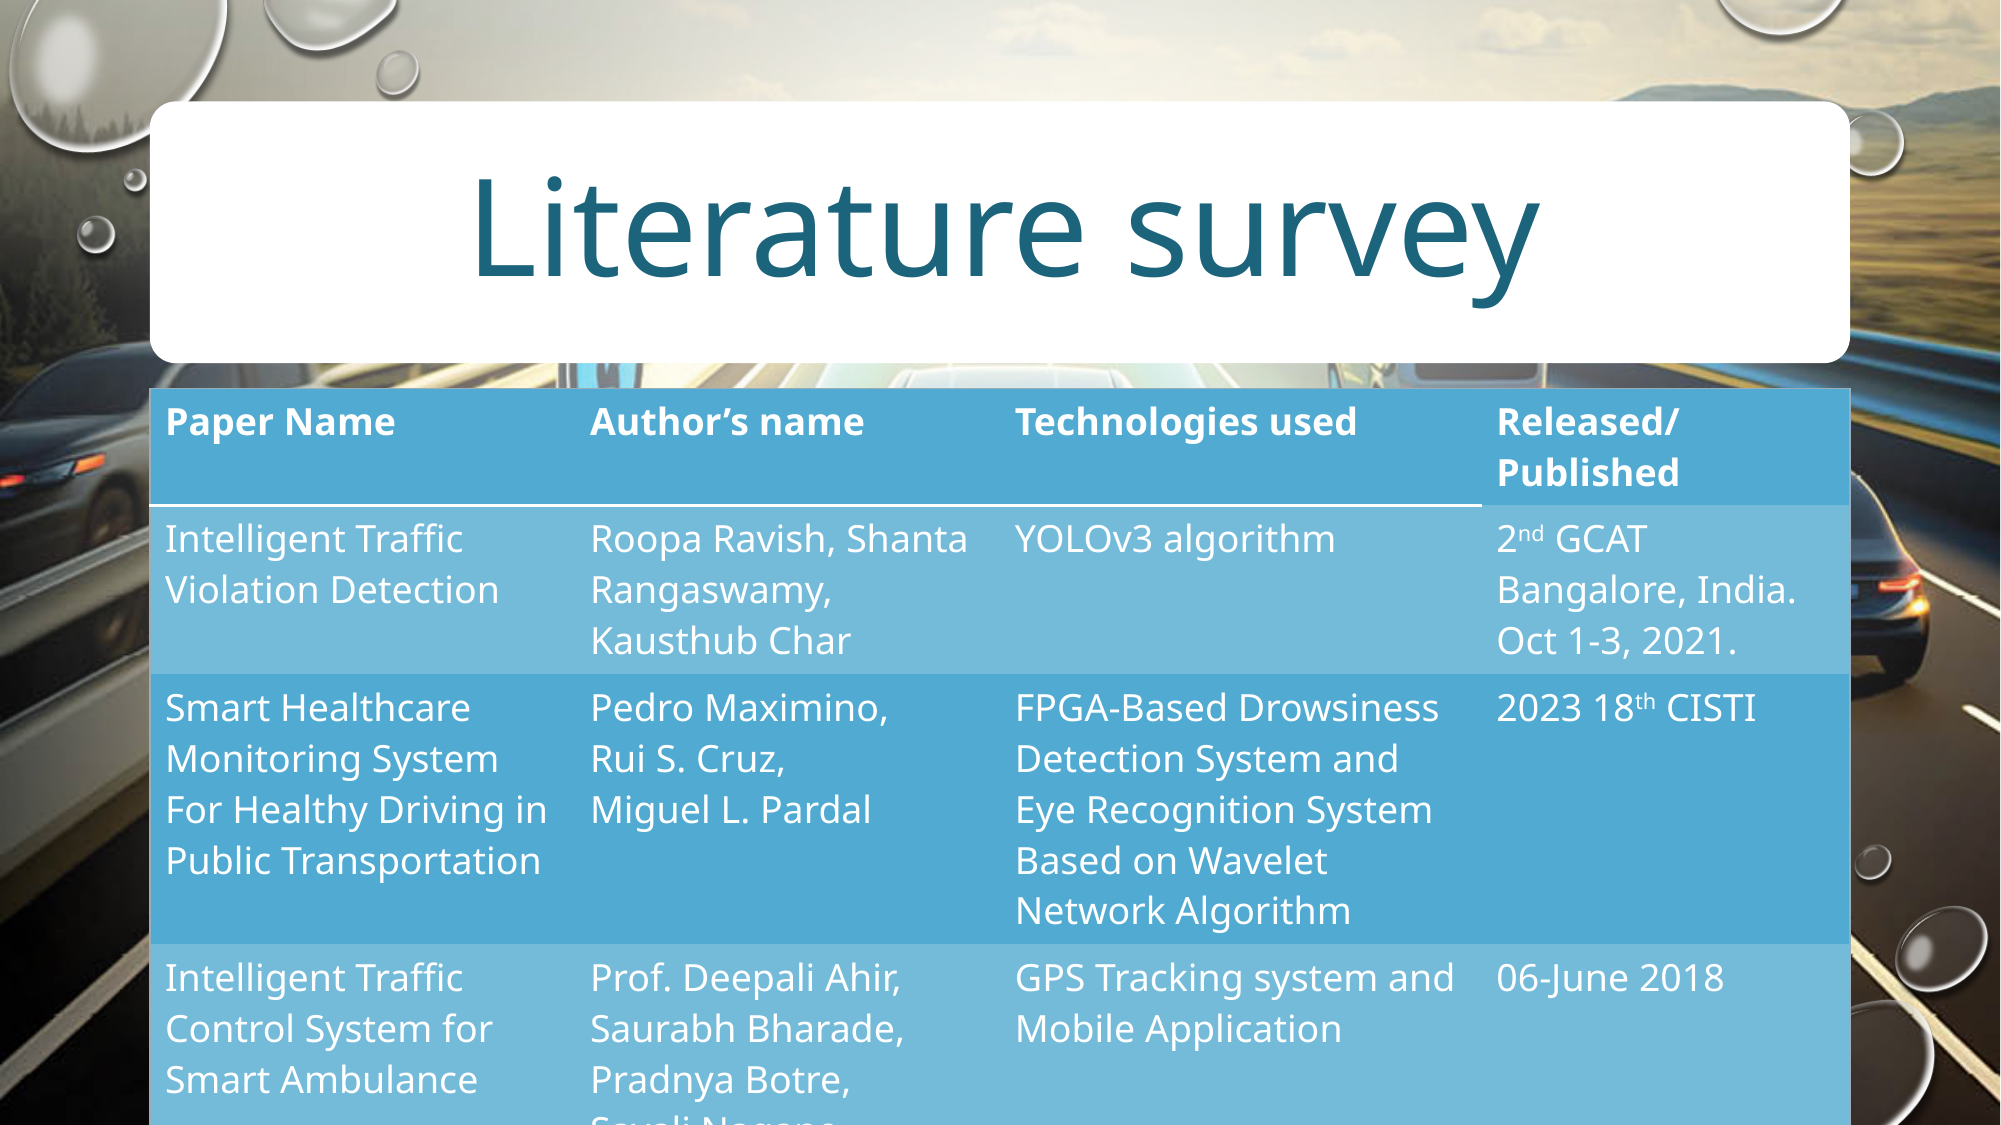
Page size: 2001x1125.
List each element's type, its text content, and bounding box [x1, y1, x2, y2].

table_header Paper Name [151, 389, 575, 504]
table_cell GPS Tracking system and Mobile Application [1000, 944, 1482, 1125]
table_cell Roopa Ravish, Shanta Rangaswamy, Kausthub Char [575, 507, 1000, 674]
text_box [149, 101, 1851, 364]
table_cell 2023 18th CISTI [1482, 674, 1849, 944]
table_cell Pedro Maximino, Rui S. Cruz, Miguel L. Pardal [575, 674, 1000, 944]
table_header Author’s name [575, 389, 1000, 504]
table_header Technologies used [1000, 389, 1482, 504]
picture [0, 0, 2001, 1125]
table_cell Intelligent Traffic Control System for Smart Ambulance [151, 944, 575, 1125]
table_cell Prof. Deepali Ahir, Saurabh Bharade, Pradnya Botre, Sayali Nagane, Mihir Shah [575, 944, 1000, 1125]
table_cell Intelligent Traffic Violation Detection [151, 507, 575, 674]
table_cell Smart Healthcare Monitoring System For Healthy Driving in Public Transportation [151, 674, 575, 944]
table_cell FPGA-Based Drowsiness Detection System and Eye Recognition System Based on Wavelet Network Algorithm [1000, 674, 1482, 944]
table_header Released/Published [1482, 389, 1849, 505]
table_cell YOLOv3 algorithm [1000, 507, 1482, 674]
table_cell 2nd GCAT Bangalore, India. Oct 1-3, 2021. [1482, 505, 1849, 674]
table_cell 06-June 2018 [1482, 944, 1849, 1125]
